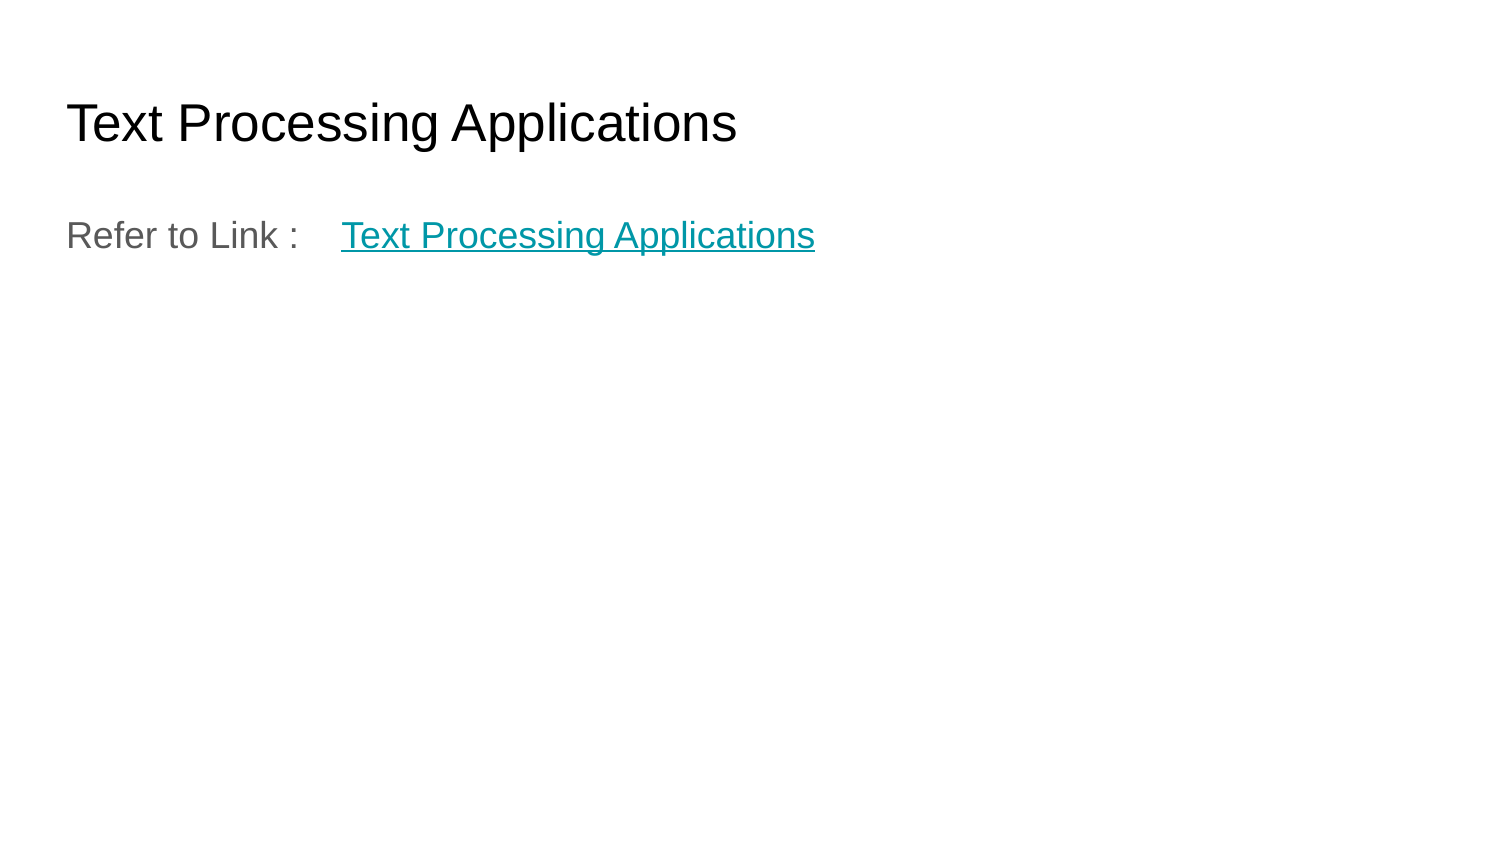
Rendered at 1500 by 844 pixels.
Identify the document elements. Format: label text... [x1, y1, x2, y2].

list Refer to Link : Text Processing Applications [51, 189, 1449, 750]
title Text Processing Applications [51, 72, 1449, 167]
